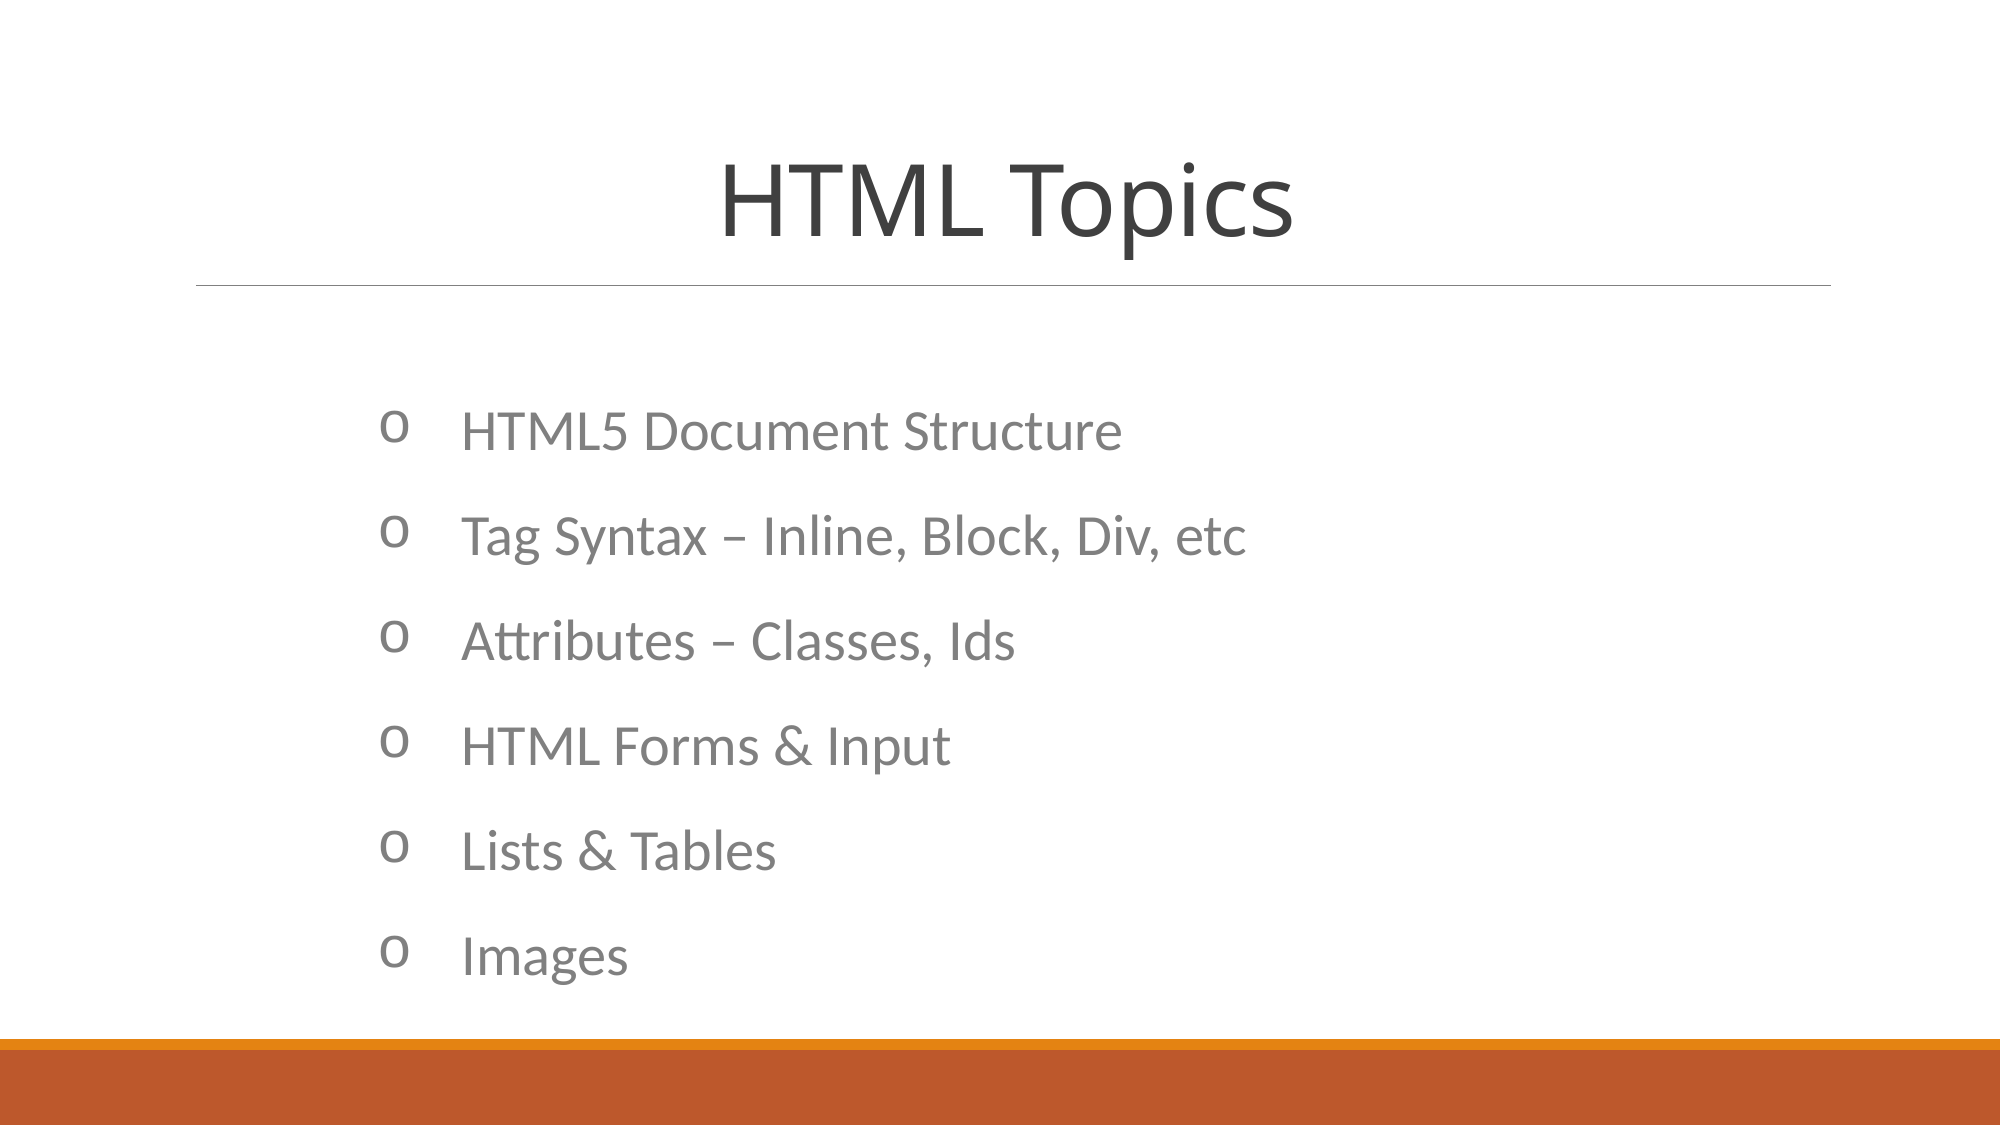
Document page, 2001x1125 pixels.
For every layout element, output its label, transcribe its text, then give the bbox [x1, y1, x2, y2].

text_box HTML5 Document Structure Tag Syntax – Inline, Block, Div, etc Attributes – Classes, Ids HTML Forms & Input Lists & Tables Images [362, 349, 1625, 995]
title HTML Topics [450, 137, 1563, 265]
